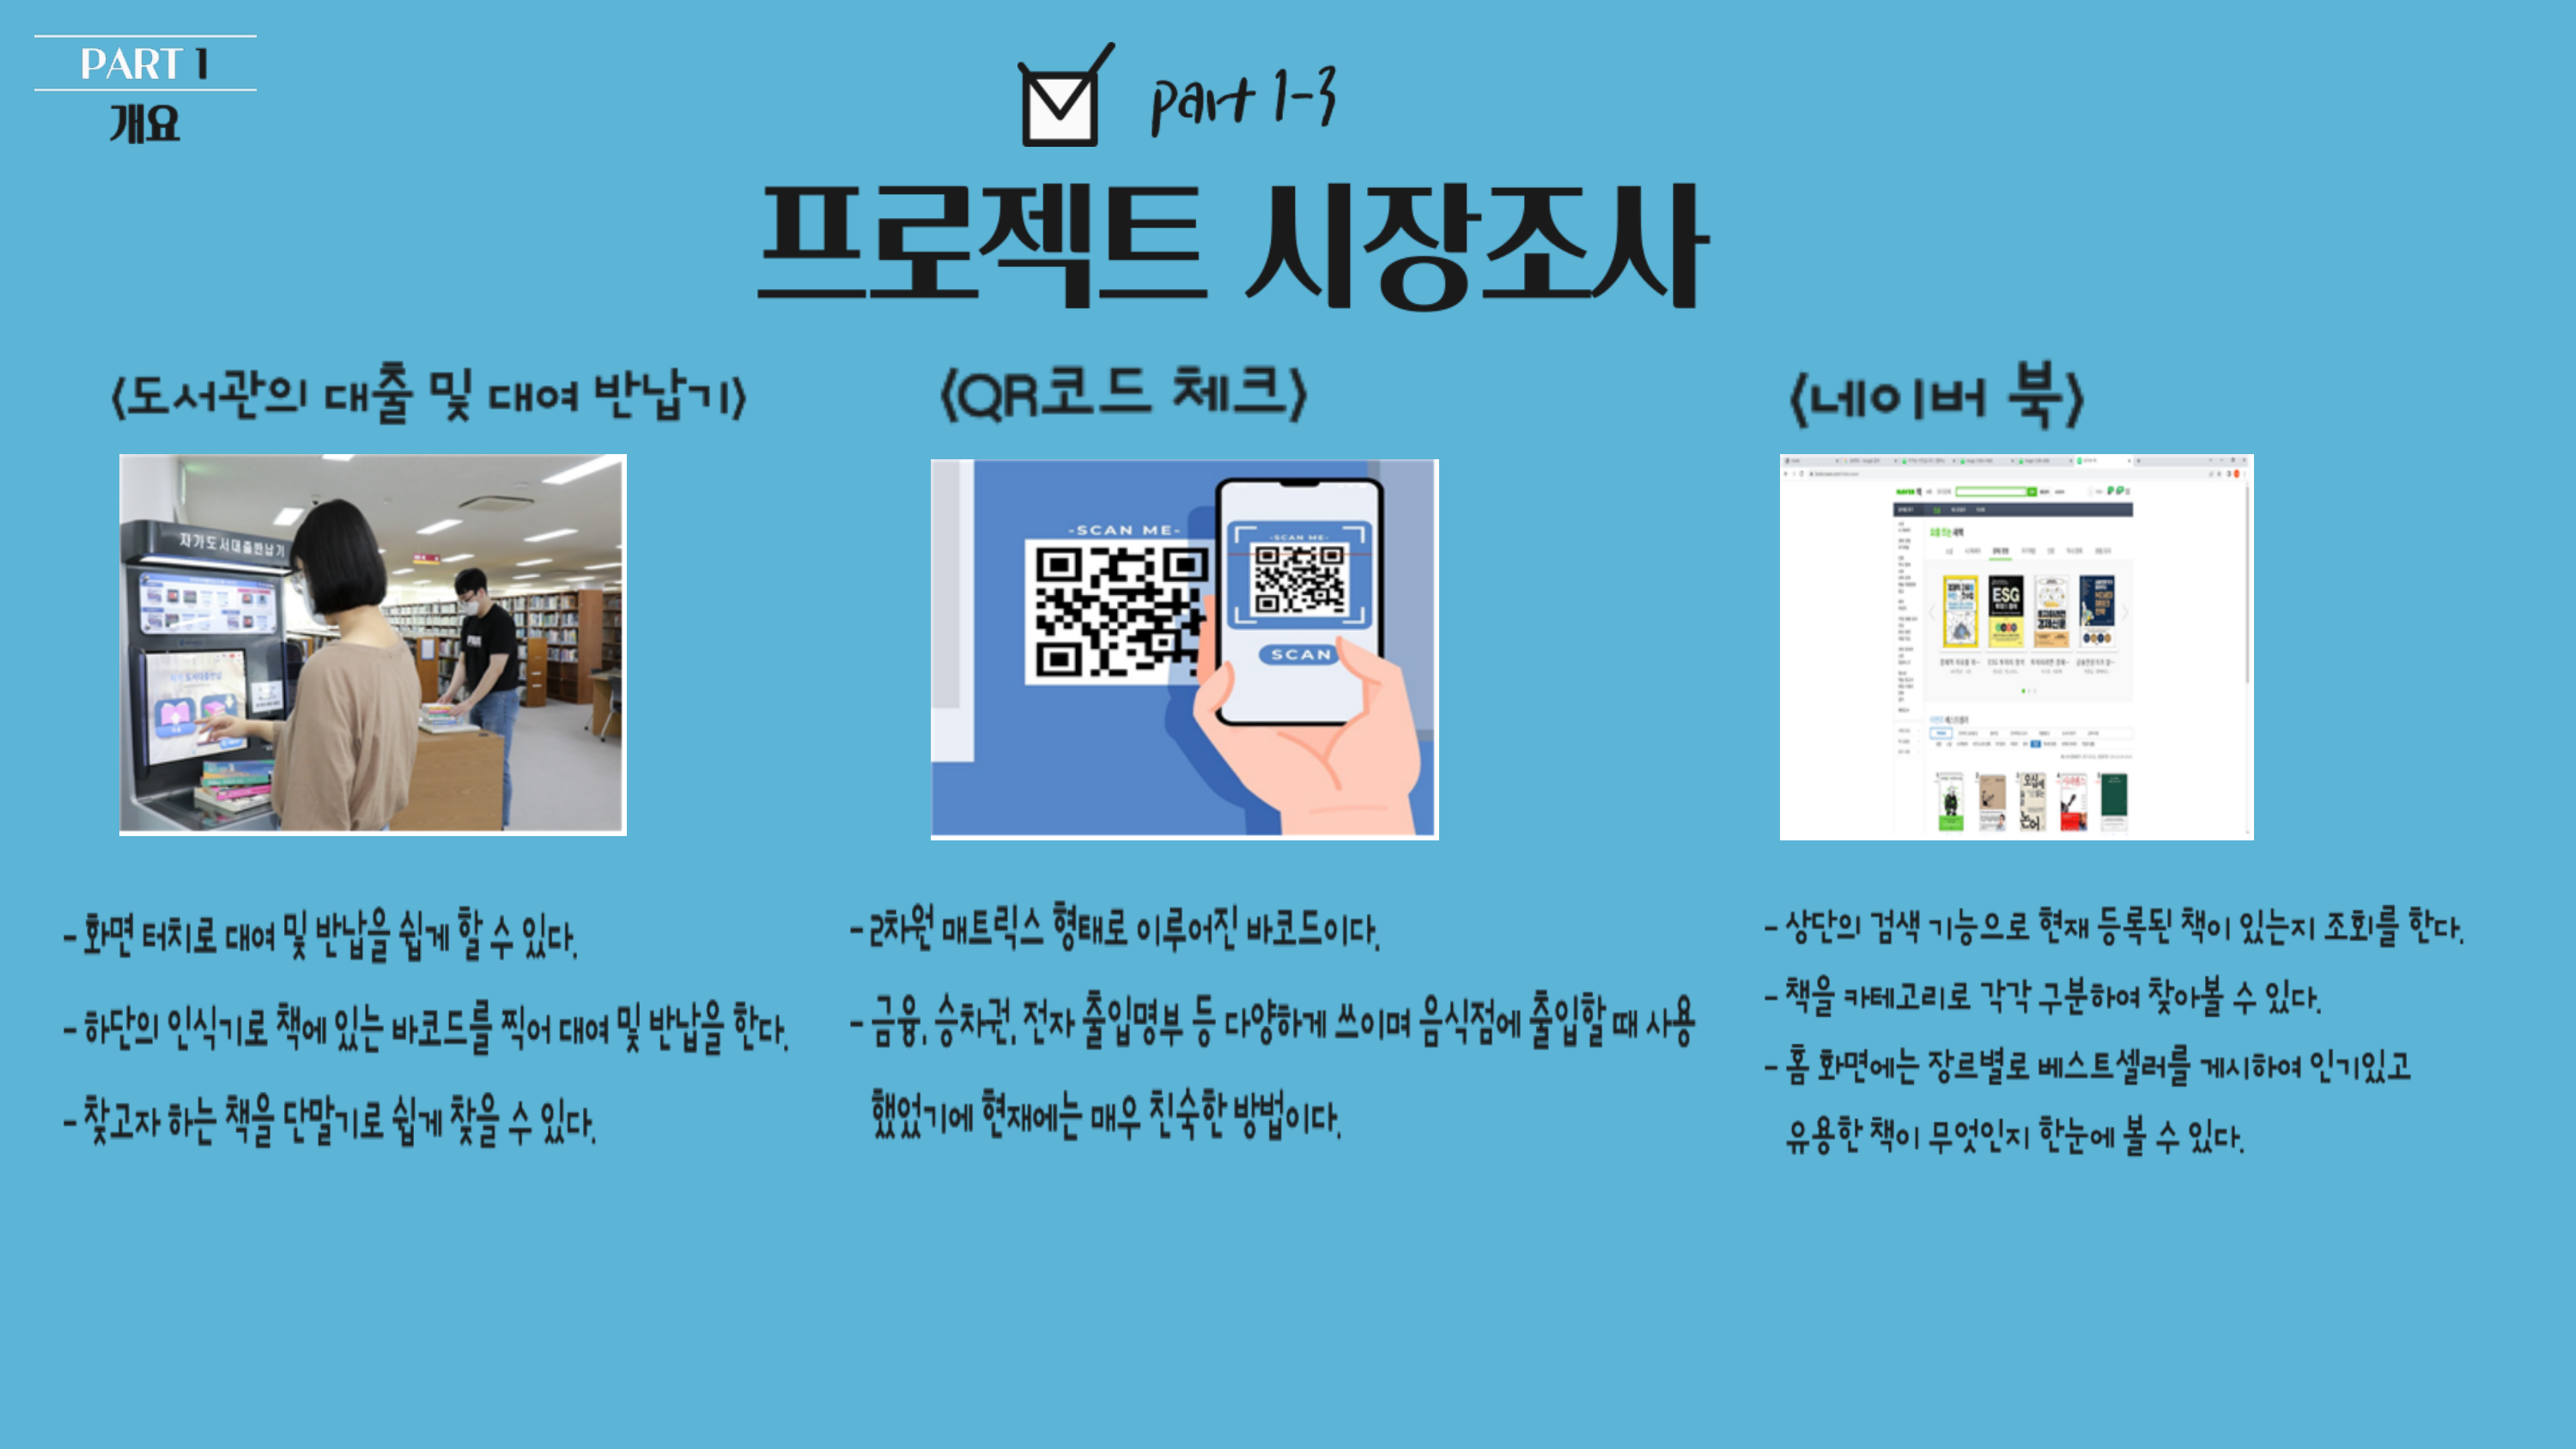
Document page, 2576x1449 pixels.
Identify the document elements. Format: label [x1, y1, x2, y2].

picture [104, 33, 1777, 460]
text_box [1018, 41, 1116, 147]
picture [1780, 327, 2120, 467]
picture [0, 88, 231, 163]
text_box [1780, 453, 2255, 841]
text_box [931, 458, 1439, 841]
picture [844, 876, 1719, 1167]
text_box [33, 32, 257, 99]
text_box [118, 460, 628, 836]
picture [58, 885, 805, 1175]
picture [1759, 888, 2481, 1175]
